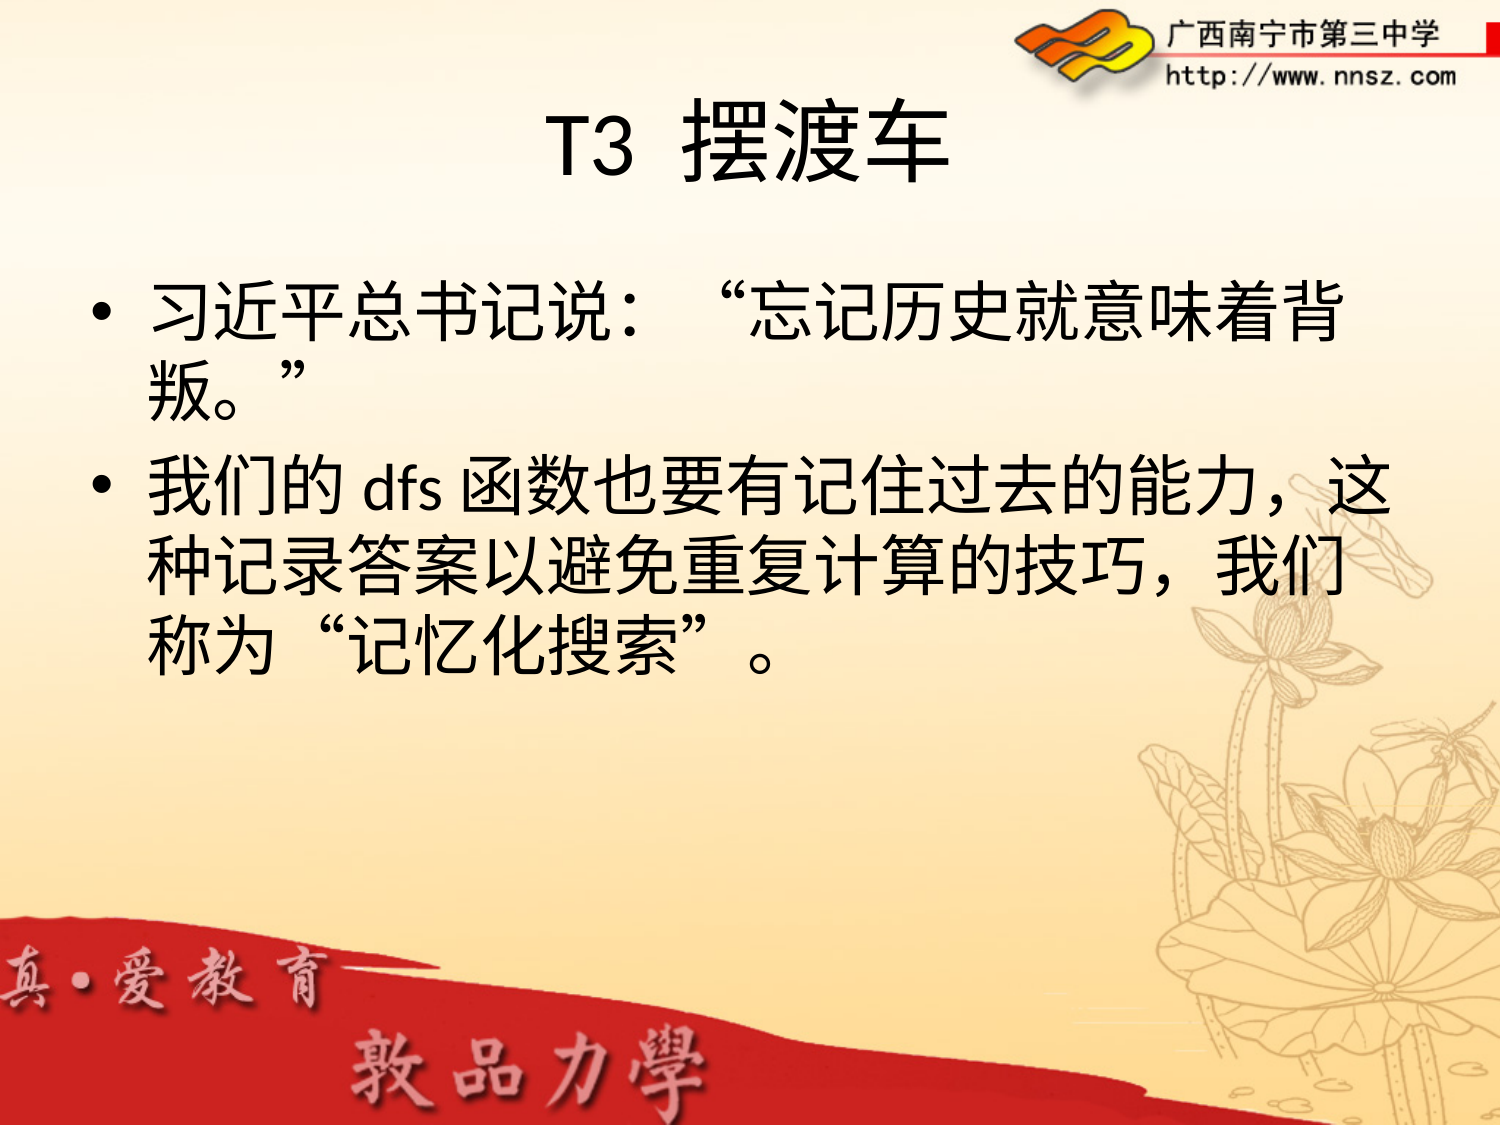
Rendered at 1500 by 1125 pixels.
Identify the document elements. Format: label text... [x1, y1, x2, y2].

list 习近平总书记说：“忘记历史就意味着背叛。” 我们的dfs函数也要有记住过去的能力，这种记录答案以避免重复计算的技巧，我们称为“记忆化搜索”。 [75, 262, 1425, 1005]
title T3 摆渡车 [75, 45, 1425, 233]
picture [0, 0, 1500, 1125]
